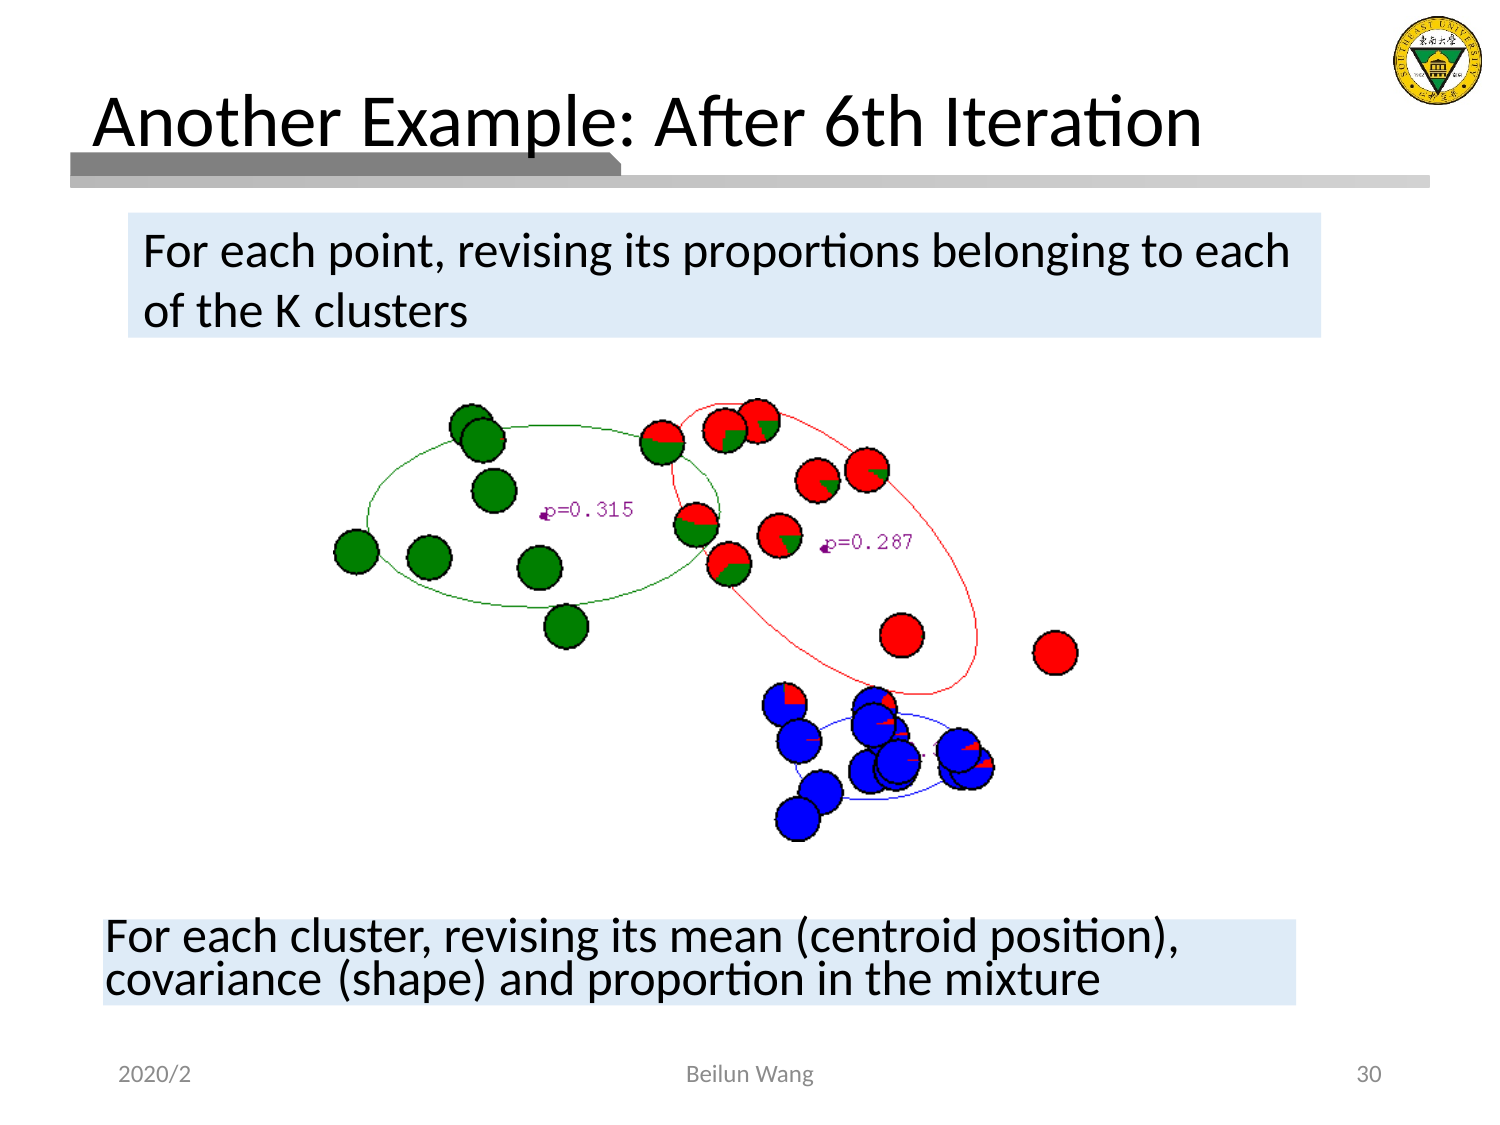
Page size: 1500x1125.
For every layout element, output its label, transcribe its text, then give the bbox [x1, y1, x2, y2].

text_box For each cluster, revising its mean (centroid position), covariance (shape) and proportion in the mixture [103, 919, 1297, 1006]
text_box [333, 398, 1079, 843]
footer Beilun Wang [496, 1042, 1004, 1103]
text_box For each point, revising its proportions belonging to each of the K clusters [128, 212, 1322, 338]
text_box Another Example: After 6th Iteration [78, 74, 1445, 156]
slide_number 2020/2 [103, 1042, 441, 1103]
slide_number 30 [1059, 1042, 1397, 1103]
picture [1393, 16, 1482, 105]
